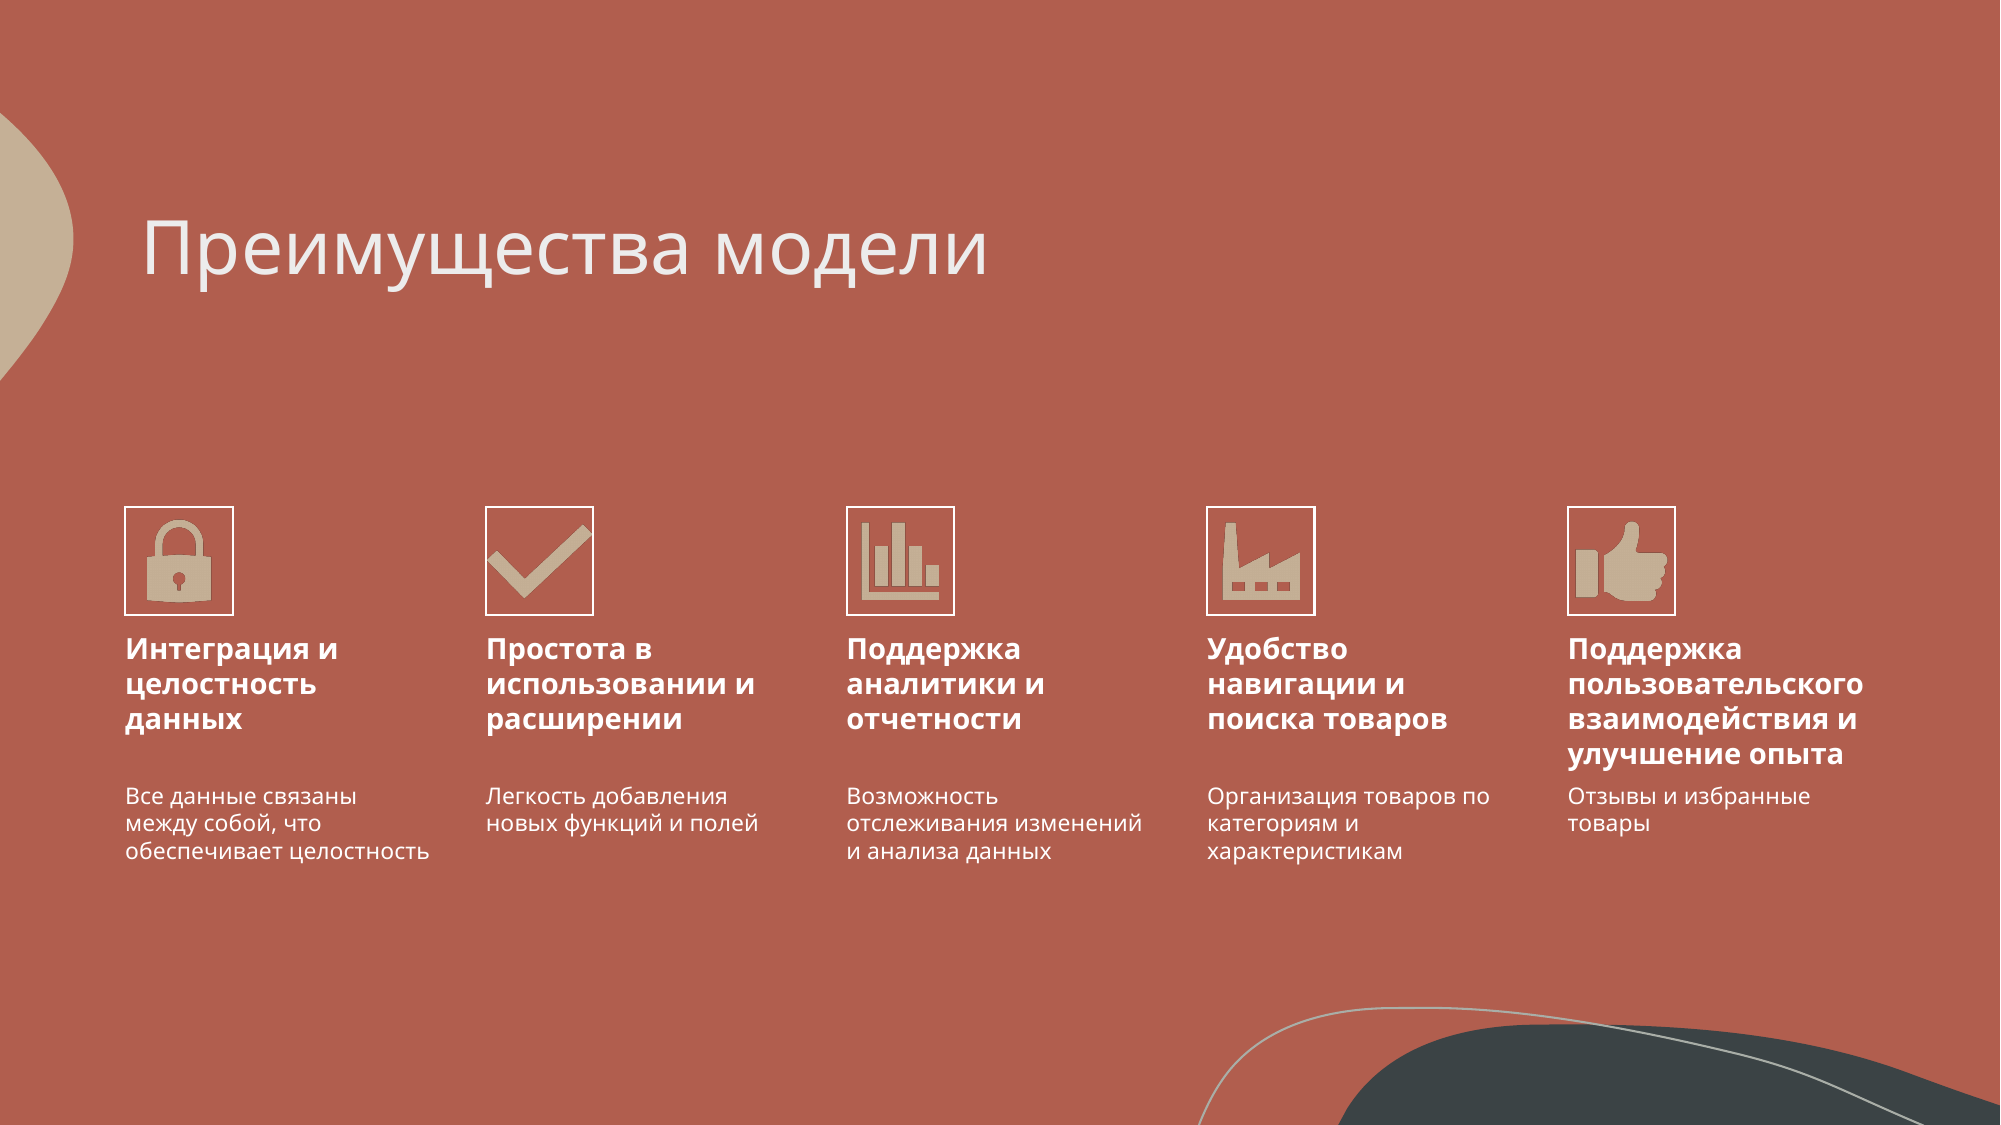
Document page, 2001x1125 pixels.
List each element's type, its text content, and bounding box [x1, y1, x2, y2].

title Преимущества модели [125, 125, 1875, 374]
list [124, 374, 1875, 1002]
